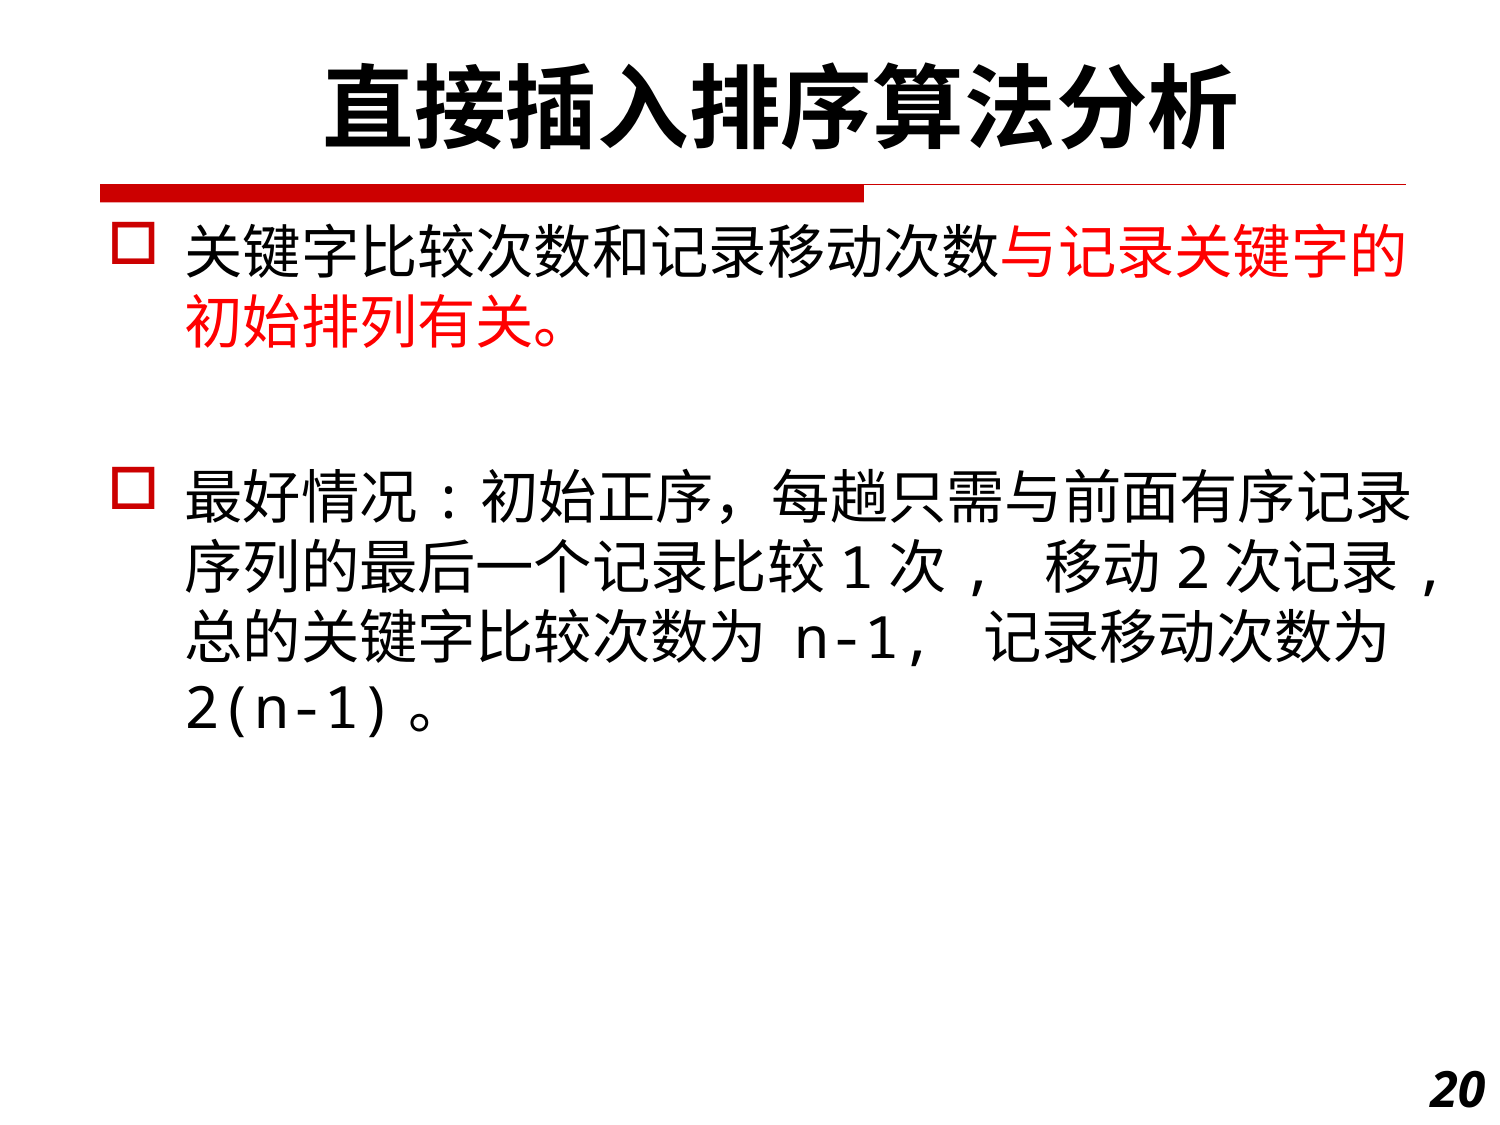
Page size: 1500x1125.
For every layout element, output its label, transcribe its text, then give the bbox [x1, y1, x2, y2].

text_box 20 [1400, 1049, 1500, 1125]
text_box 直接插入排序算法分析 [87, 42, 1475, 168]
list 关键字比较次数和记录移动次数与记录关键字的初始排列有关。 最好情况:初始正序，每趟只需与前面有序记录序列的最后一个记录比较1次, 移动2次记录, 总的关键字比较次数为 n-1, 记录移动次数为 2(n-1)。 [92, 208, 1475, 871]
